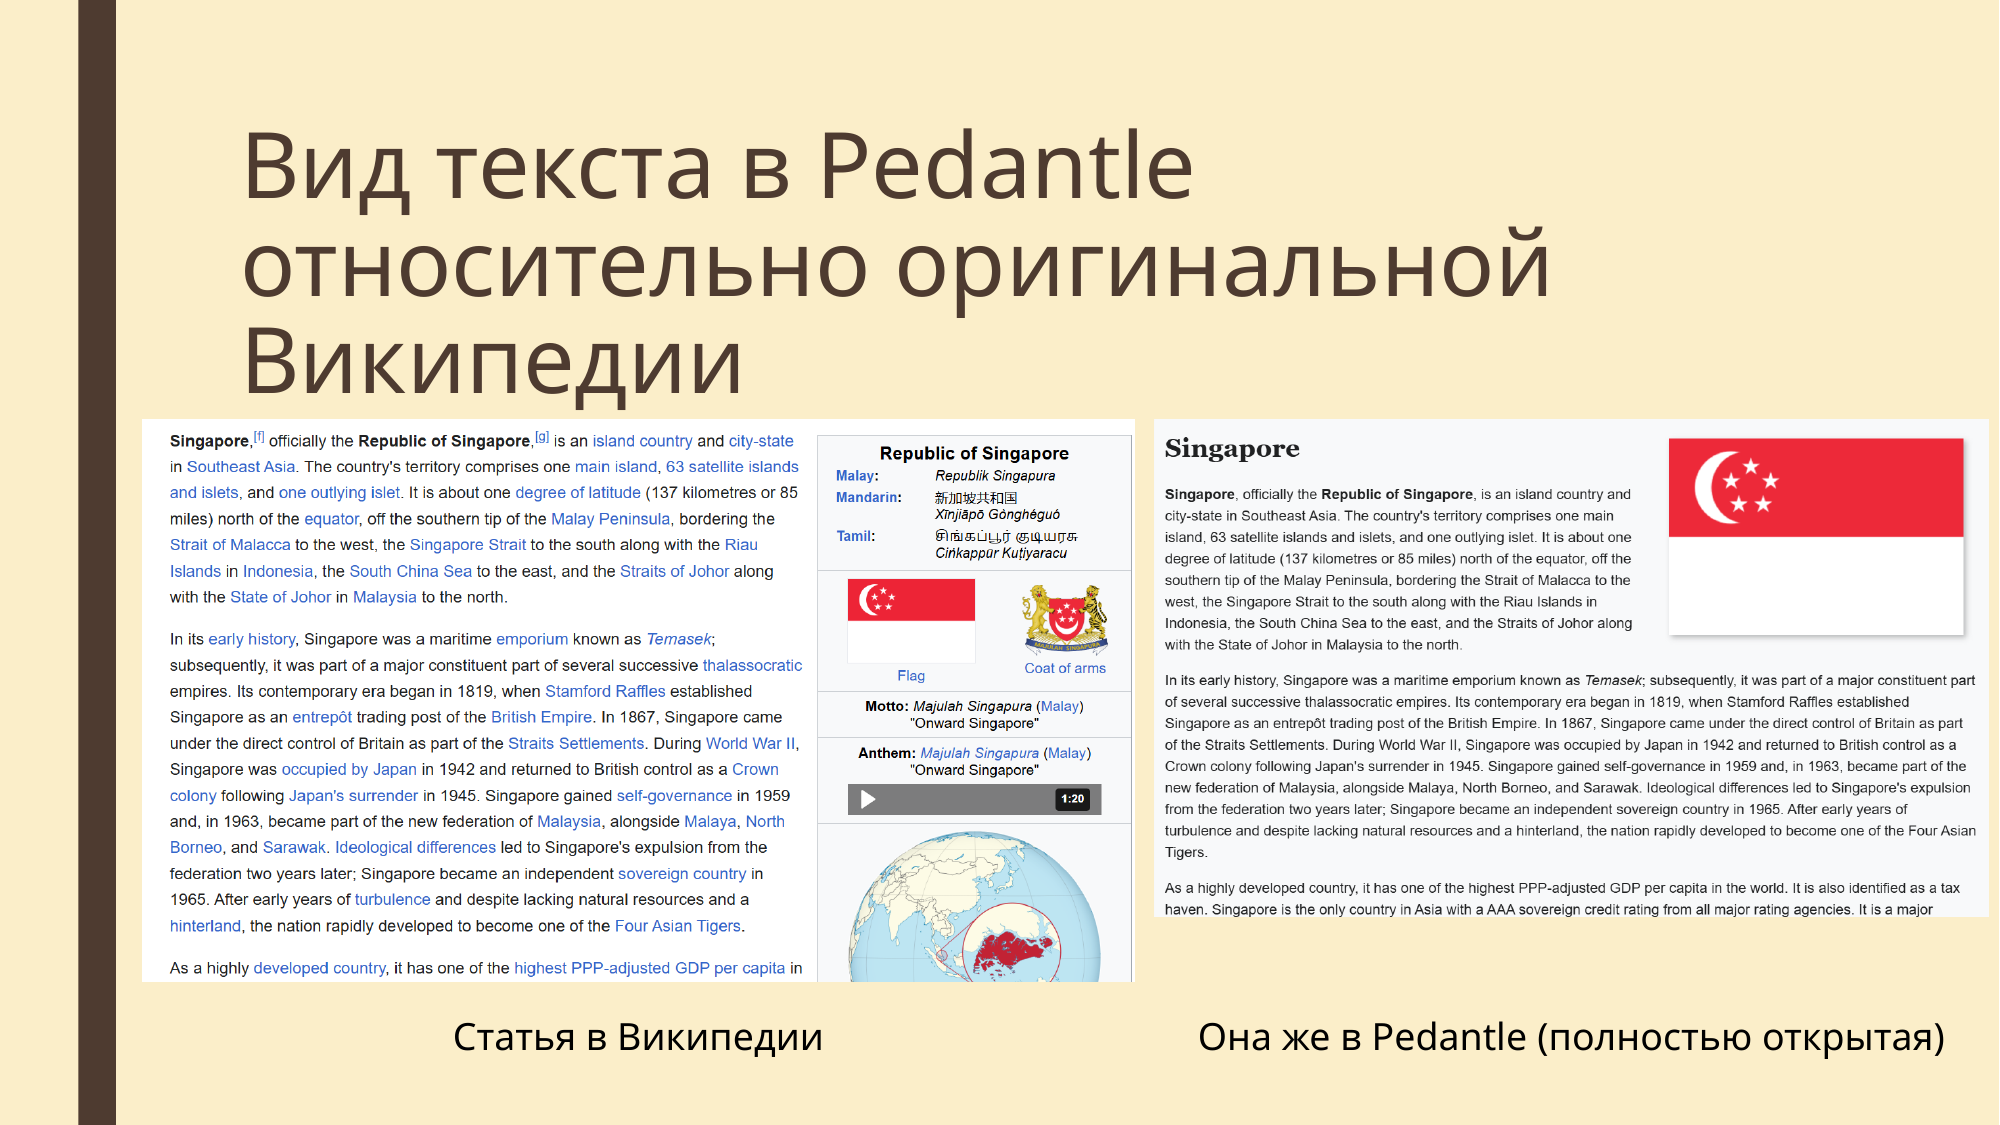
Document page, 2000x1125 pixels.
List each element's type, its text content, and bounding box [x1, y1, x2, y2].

text_box Она же в Pedantle (полностью открытая) [1183, 1005, 1960, 1066]
text_box Статья в Википедии [438, 1005, 839, 1066]
picture [142, 419, 1135, 982]
list [224, 284, 1800, 872]
title Вид текста в Pedantle относительно оригинальной Википедии [224, 112, 1800, 284]
picture [1154, 419, 1989, 917]
